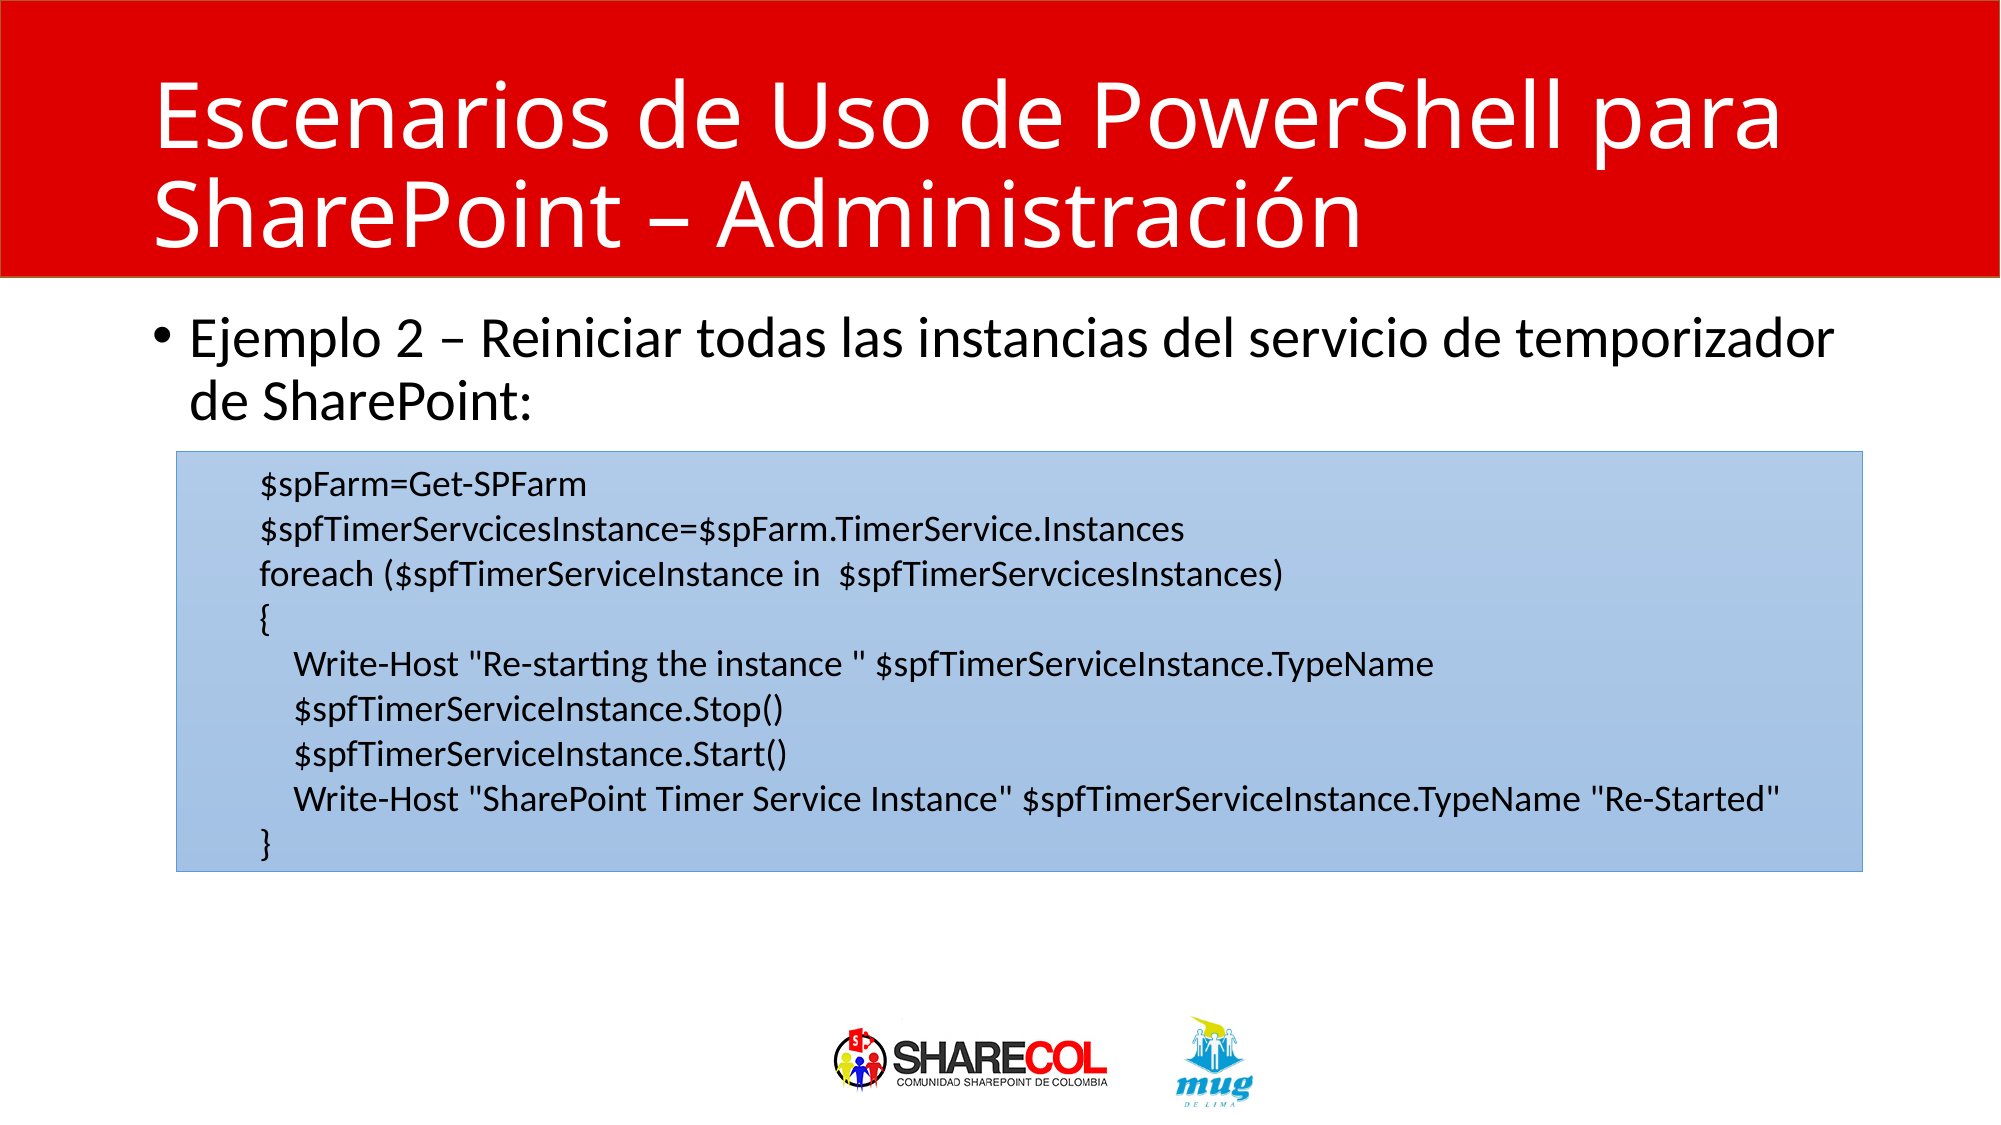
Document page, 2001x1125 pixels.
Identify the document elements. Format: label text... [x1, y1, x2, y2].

picture [1162, 1013, 1266, 1112]
text_box [0, 0, 2000, 278]
list Ejemplo 2 – Reiniciar todas las instancias del servicio de temporizador de SharePoint: [137, 299, 1863, 997]
picture [825, 1018, 1116, 1107]
text_box $spFarm=Get-SPFarm $spfTimerServcicesInstance=$spFarm.TimerService.Instances foreach ($spfTimerServiceInstance in $spfTimerServcicesInstances) { Write-Host "Re-starting the instance " $spfTimerServiceInstance.TypeName $spfTimerServiceInstance.Stop() $spfTimerServiceInstance.Start() Write-Host "SharePoint Timer Service Instance" $spfTimerServiceInstance.TypeName "Re-Started" } [176, 451, 1863, 872]
title Escenarios de Uso de PowerShell para SharePoint – Administración [137, 59, 1863, 278]
